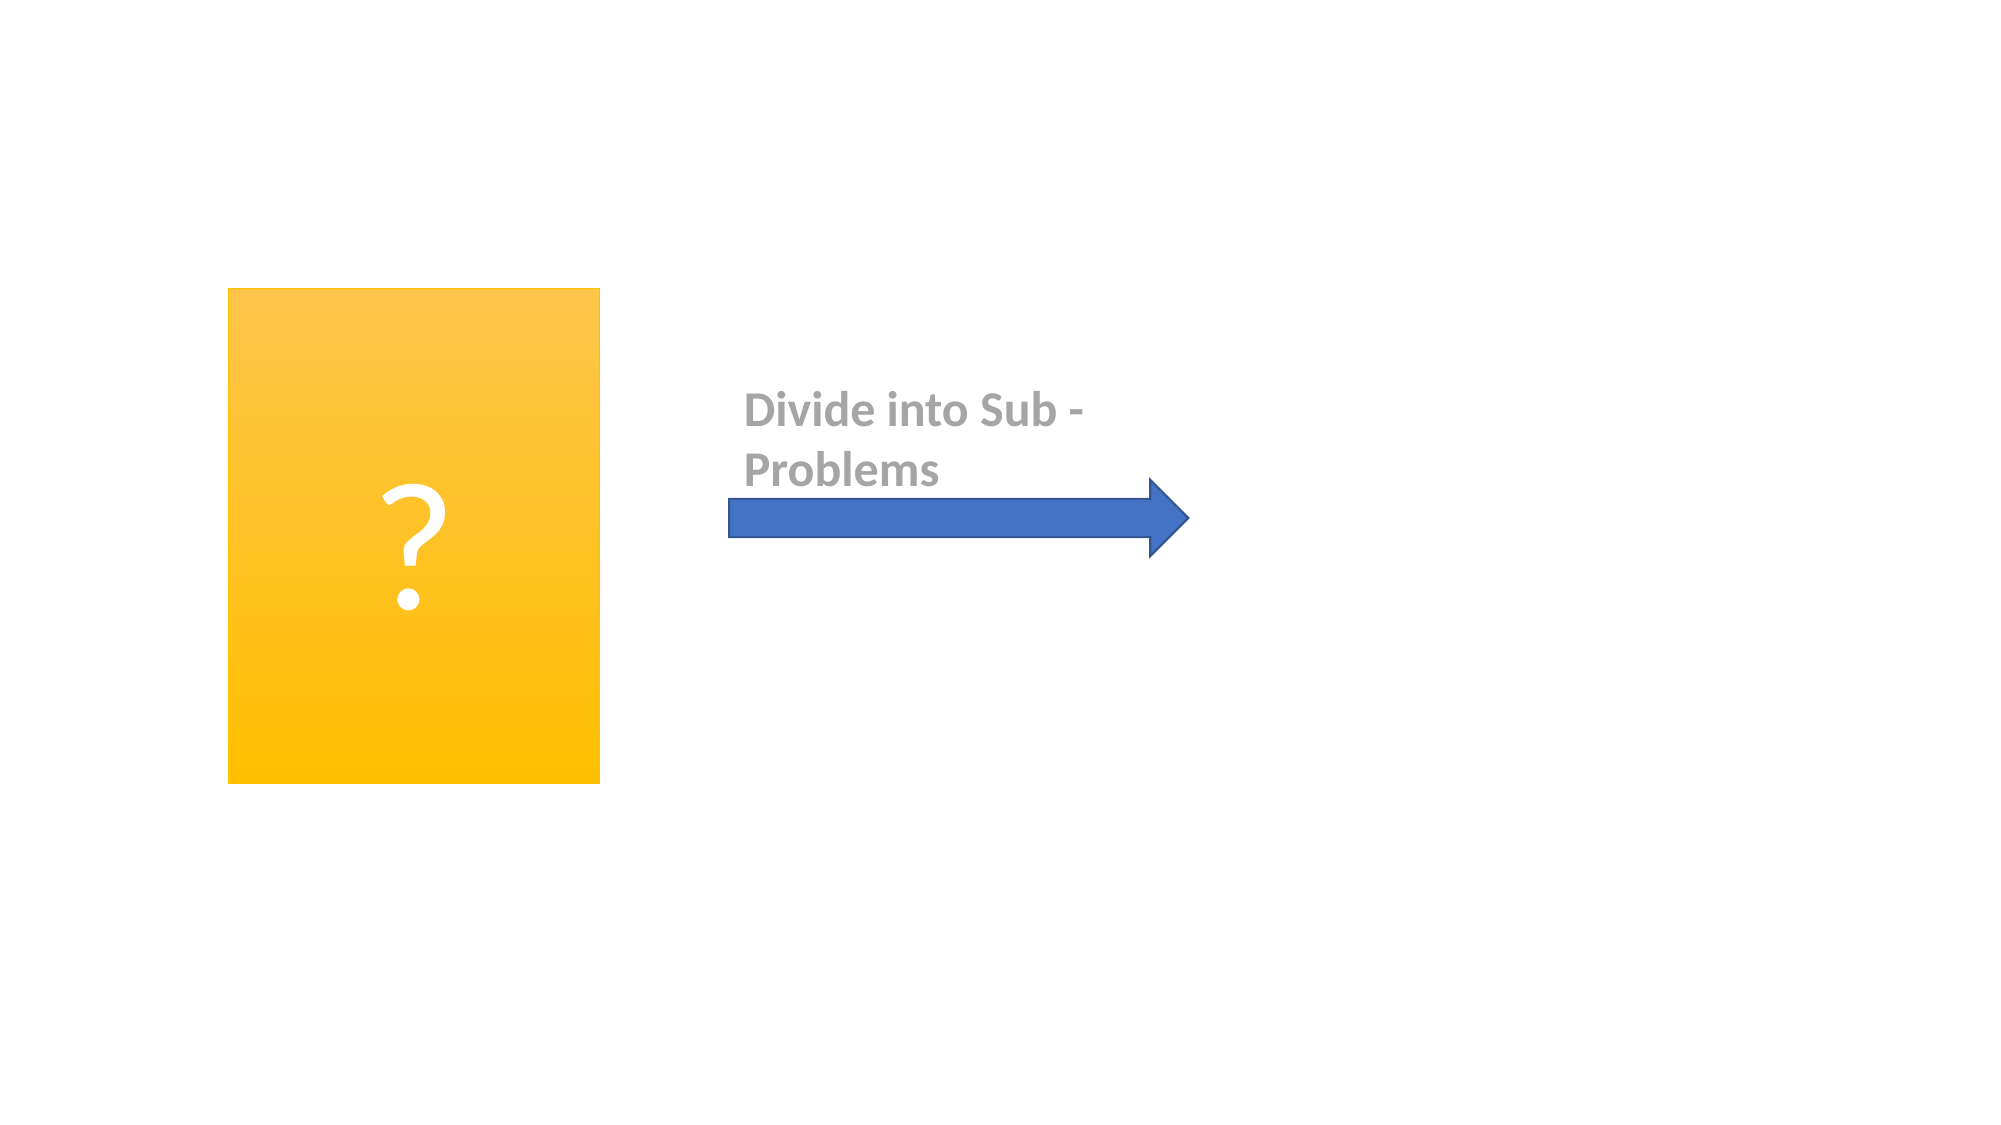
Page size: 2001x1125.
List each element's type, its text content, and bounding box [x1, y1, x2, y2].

text_box [728, 485, 1190, 559]
text_box ? [228, 288, 600, 784]
text_box Divide into Sub - Problems [729, 369, 1157, 504]
